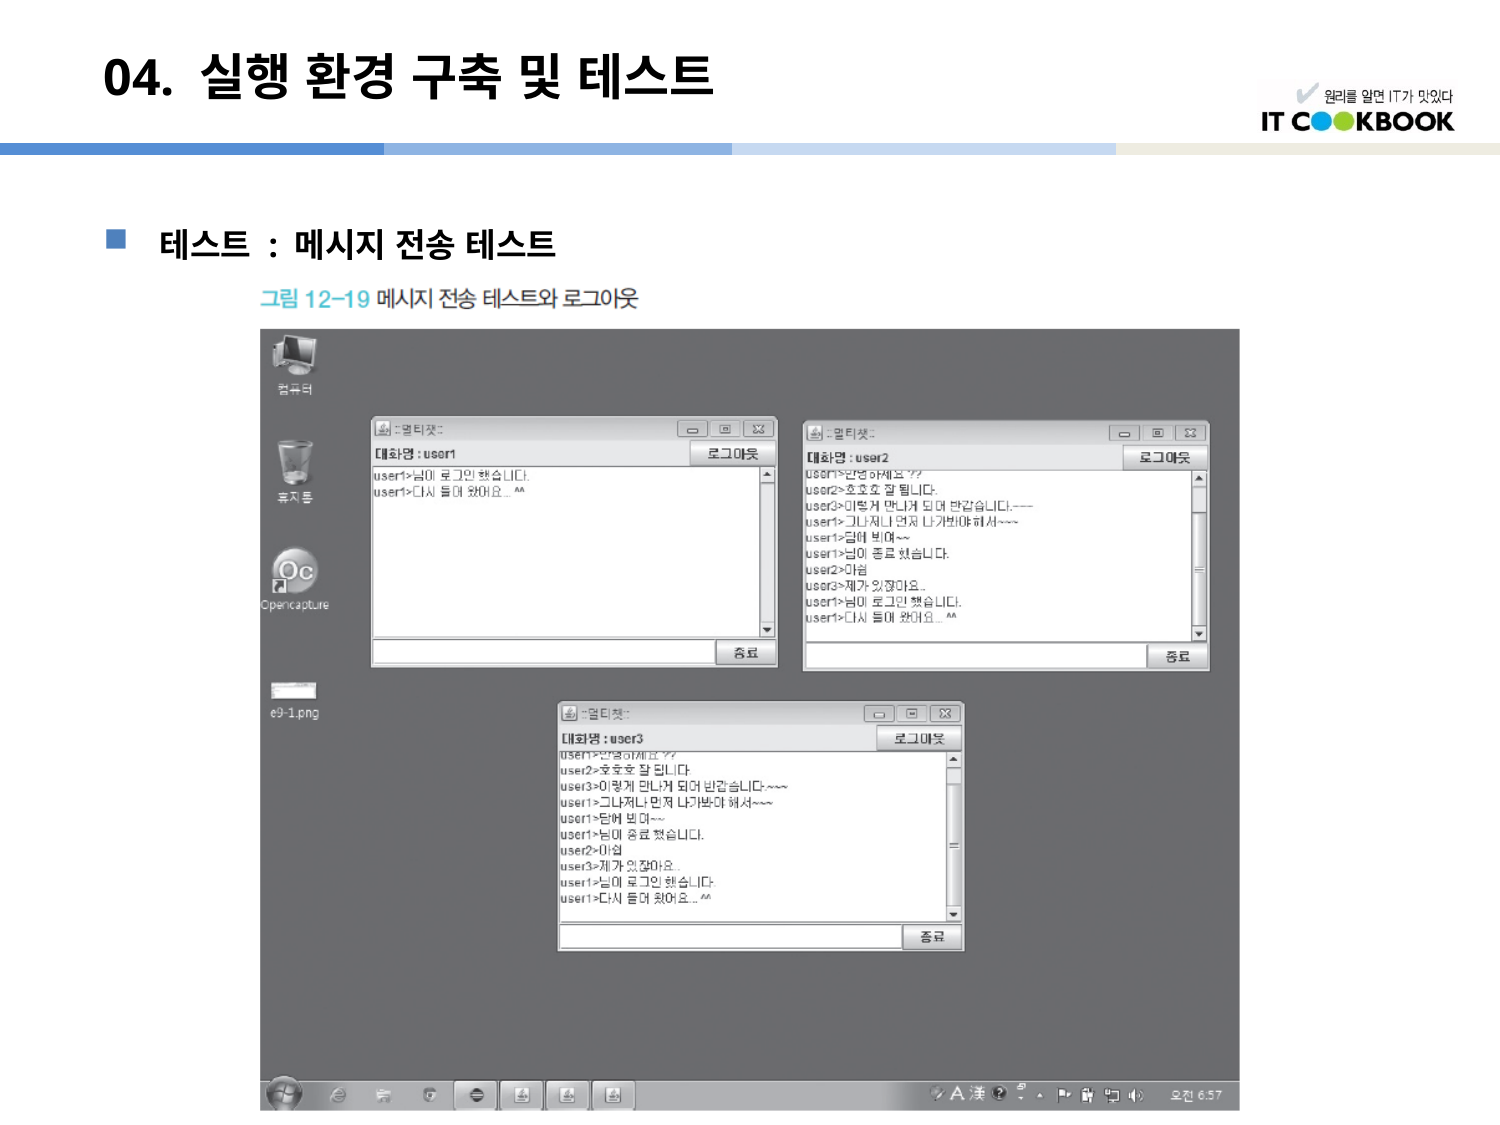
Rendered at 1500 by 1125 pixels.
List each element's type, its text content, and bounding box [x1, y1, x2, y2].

list 테스트 : 메시지 전송 테스트 [88, 196, 1436, 280]
title 04. 실행 환경 구축 및 테스트 [88, 30, 1211, 121]
picture [1257, 79, 1458, 133]
picture [259, 283, 1241, 1112]
